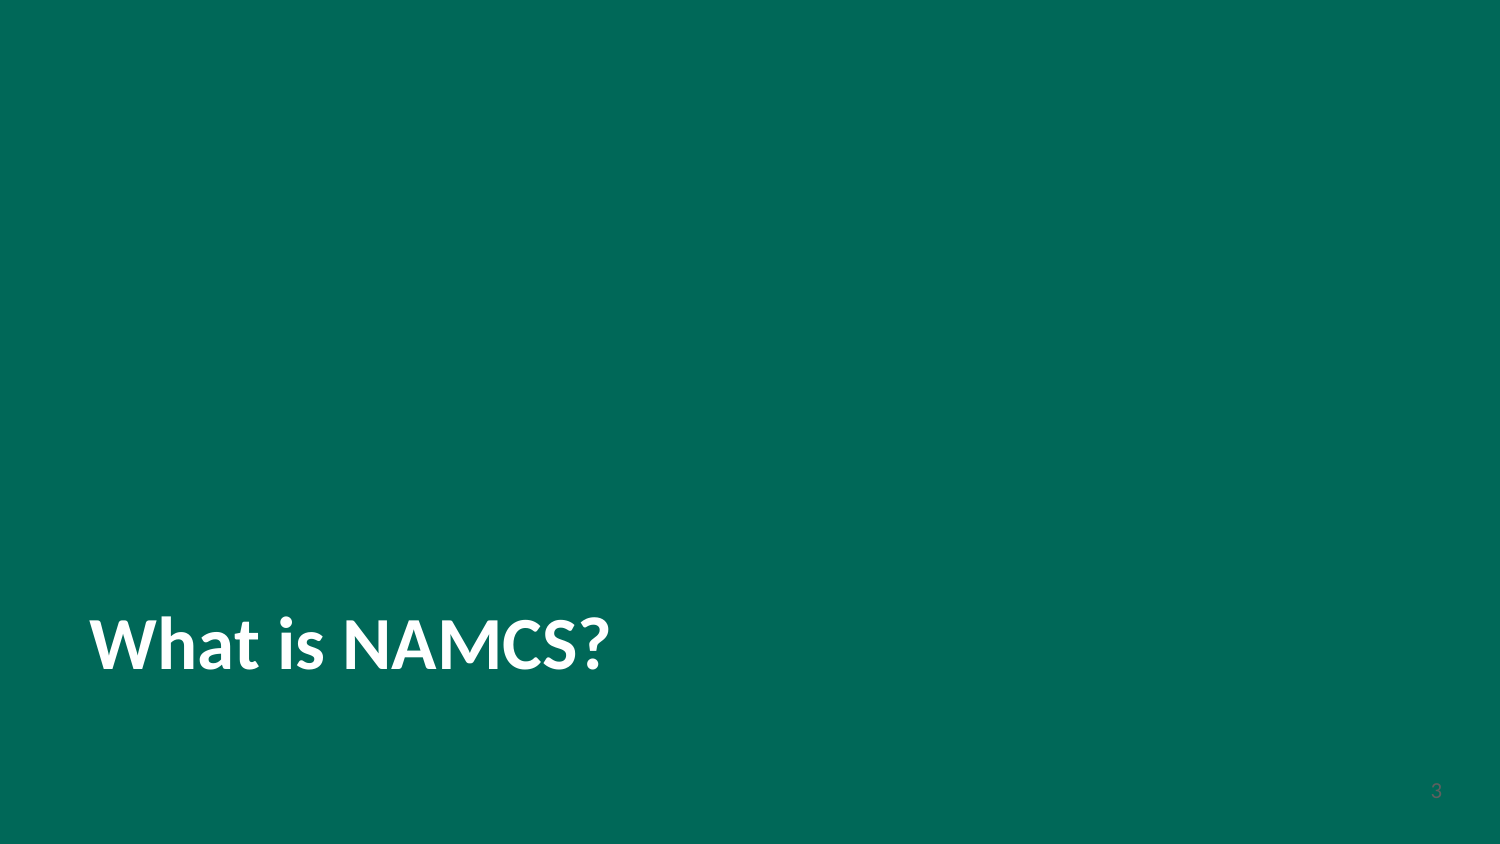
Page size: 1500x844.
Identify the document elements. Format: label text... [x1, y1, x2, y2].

title What is NAMCS? [75, 549, 1436, 693]
